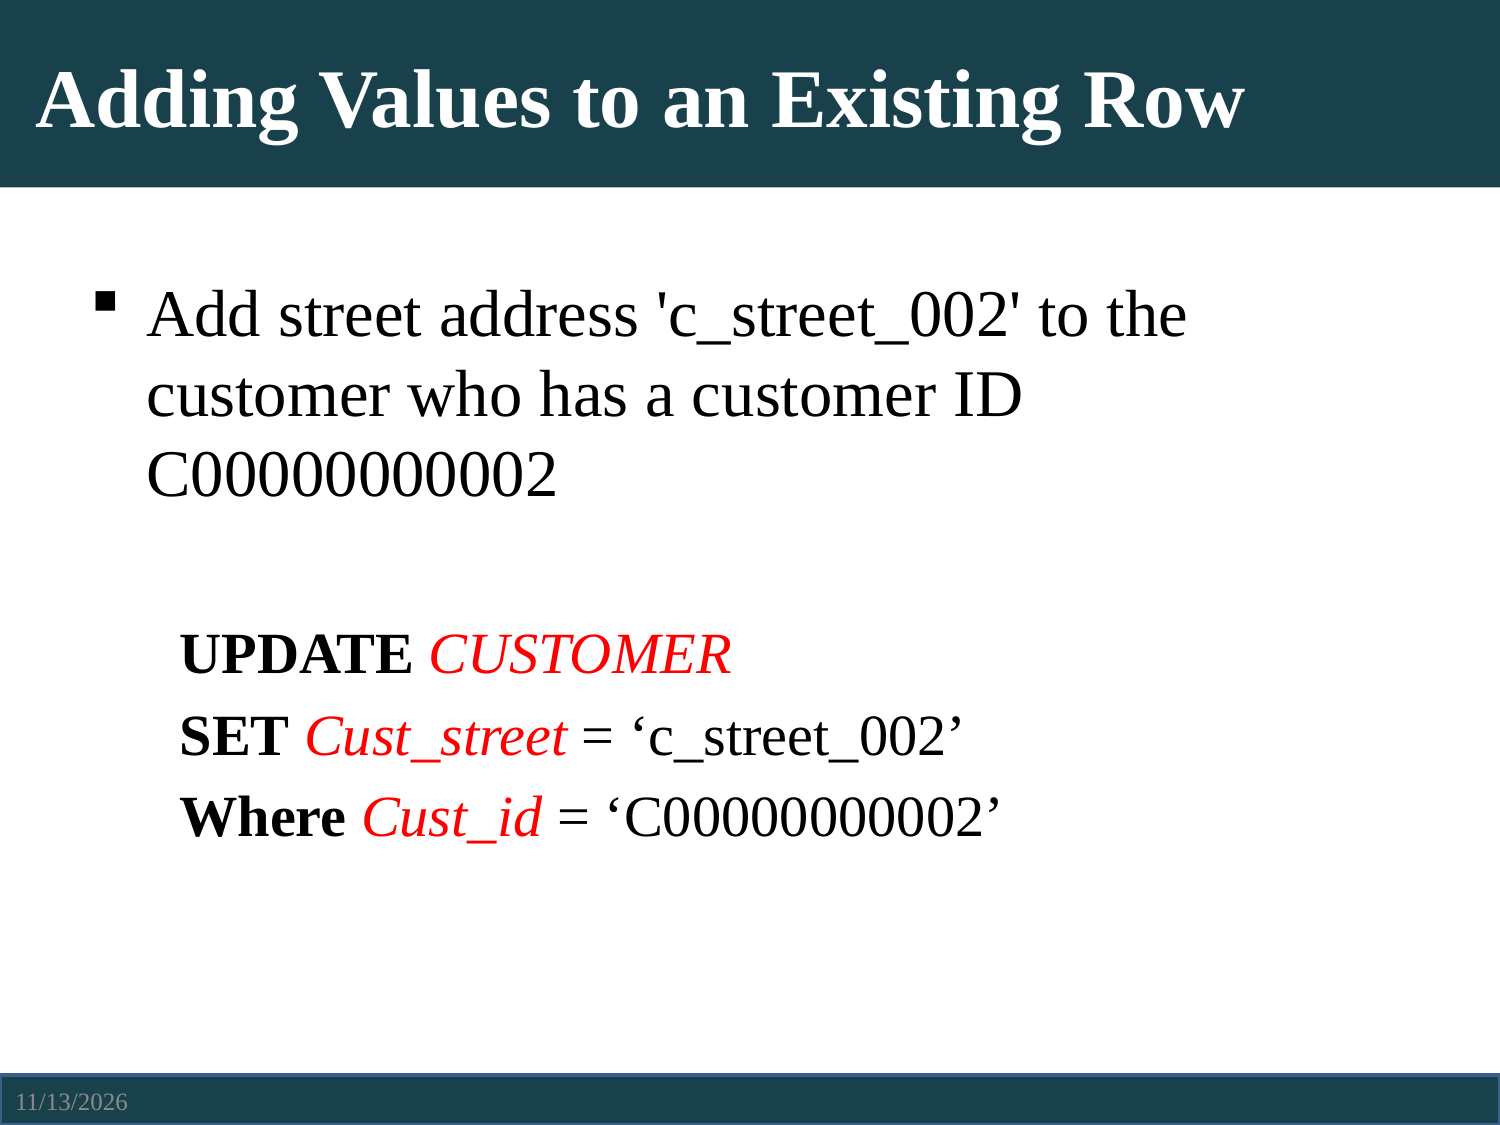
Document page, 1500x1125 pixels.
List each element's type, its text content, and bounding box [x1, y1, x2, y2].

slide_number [0, 1074, 350, 1125]
list Add street address 'c_street_002' to the customer who has a customer ID C00000000002 UPDATE CUSTOMER SET Cust_street = ‘c_street_002’ Where Cust_id = ‘C00000000002’ [75, 262, 1425, 1005]
title Adding Values to an Existing Row [0, 0, 1500, 188]
